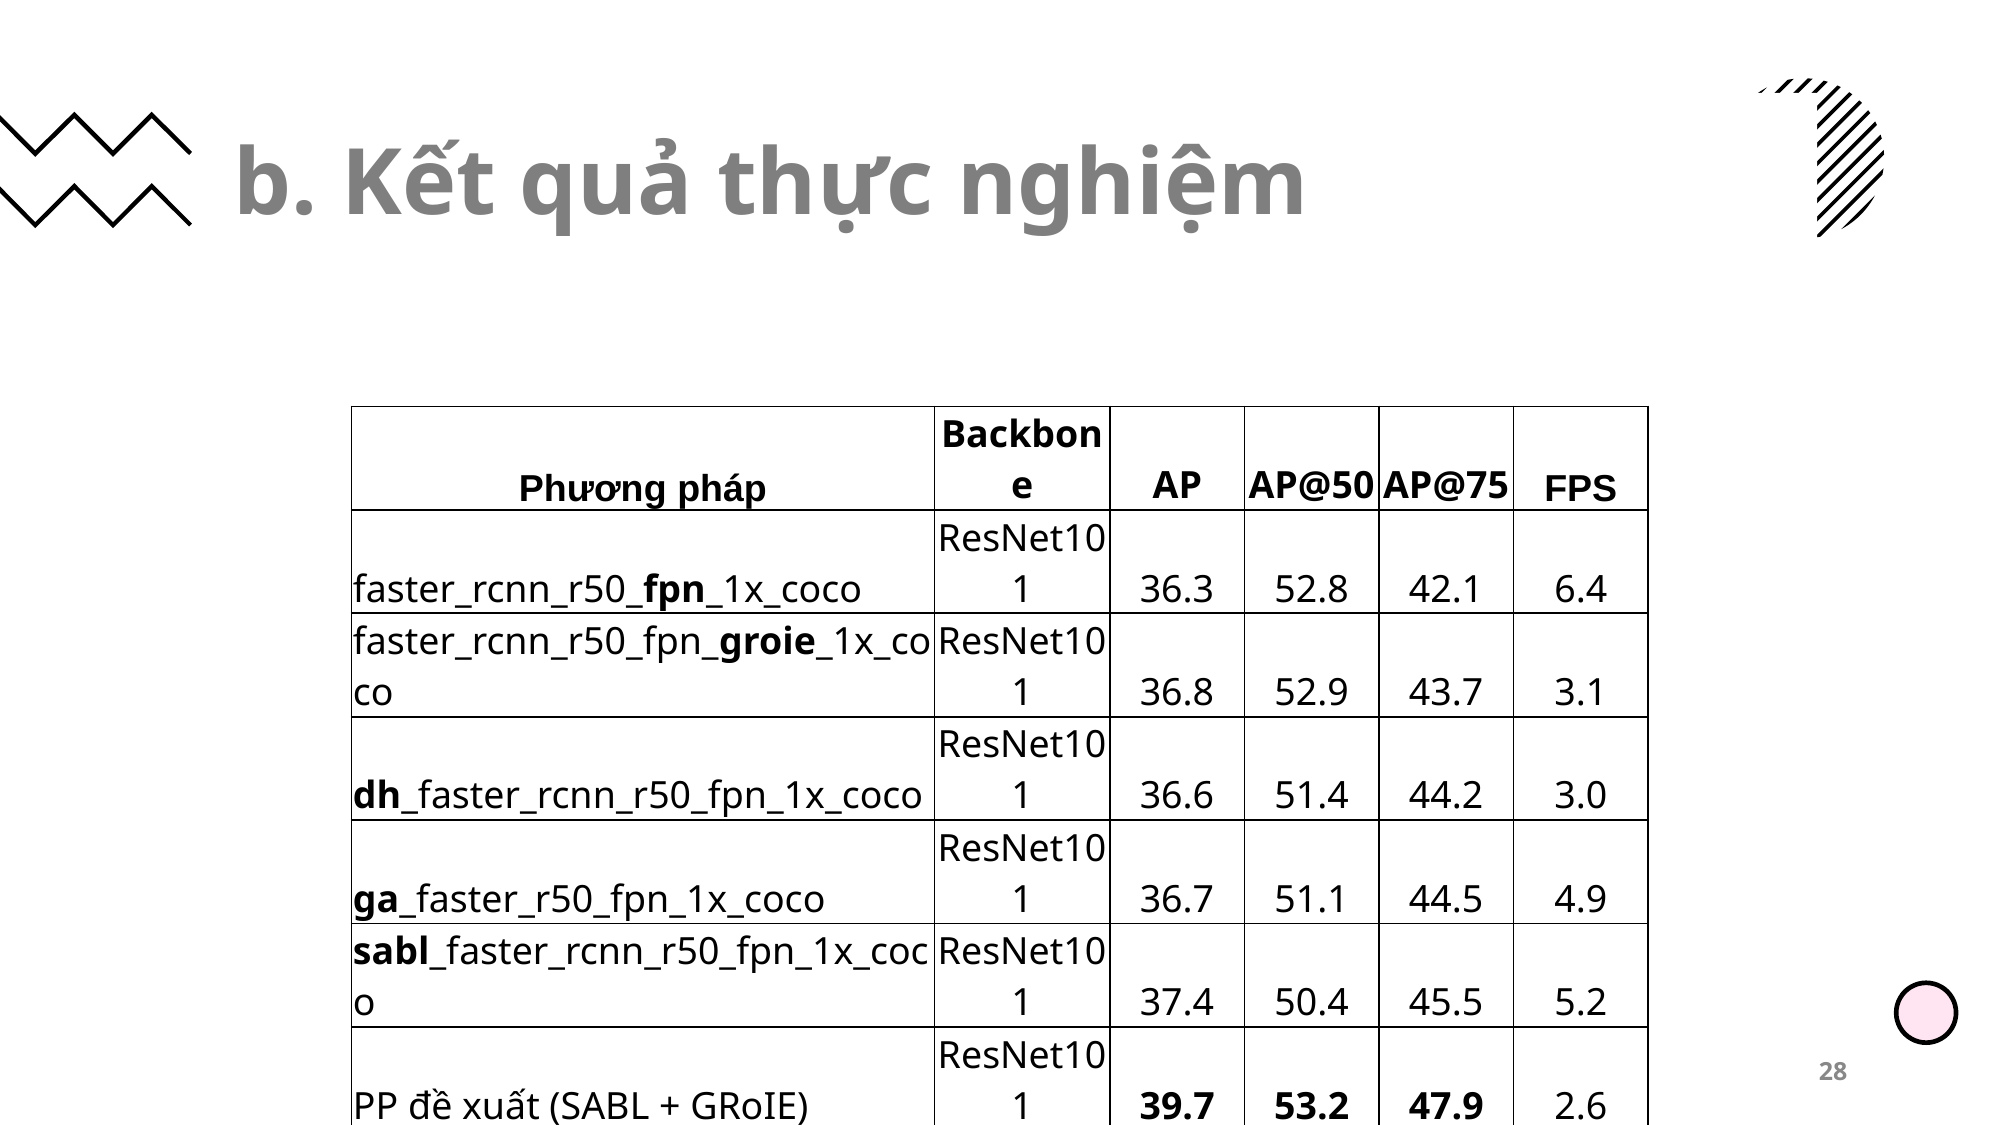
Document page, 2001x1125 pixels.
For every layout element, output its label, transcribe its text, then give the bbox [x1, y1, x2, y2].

table_cell 52.8 [1245, 511, 1378, 612]
table_header AP@75 [1380, 407, 1513, 509]
table_cell 45.5 [1380, 924, 1513, 1026]
table_cell ResNet101 [935, 718, 1109, 819]
table_cell faster_rcnn_r50_fpn_groie_1x_coco [352, 614, 934, 716]
table_cell 39.7 [1111, 1028, 1244, 1125]
table_cell 3.0 [1514, 718, 1647, 819]
table_cell 36.7 [1111, 821, 1244, 923]
table_cell 3.1 [1514, 614, 1647, 716]
table_cell 2.6 [1514, 1028, 1647, 1125]
table_cell 51.1 [1245, 821, 1378, 923]
table_cell 36.3 [1111, 511, 1244, 612]
table_cell dh_faster_rcnn_r50_fpn_1x_coco [352, 718, 934, 819]
table_cell 36.8 [1111, 614, 1244, 716]
table_cell 5.2 [1514, 924, 1647, 1026]
slide_number ‹#› [1649, 1042, 1863, 1103]
title b. Kết quả thực nghiệm [218, 92, 1818, 278]
table_cell 51.4 [1245, 718, 1378, 819]
table_cell 36.6 [1111, 718, 1244, 819]
table_cell 50.4 [1245, 924, 1378, 1026]
table_cell 53.2 [1245, 1028, 1378, 1125]
table_header AP [1111, 407, 1244, 509]
table_cell 44.5 [1380, 821, 1513, 923]
table_cell 42.1 [1380, 511, 1513, 612]
table_cell faster_rcnn_r50_fpn_1x_coco [352, 511, 934, 612]
table_header FPS [1514, 407, 1647, 509]
table_cell 44.2 [1380, 718, 1513, 819]
table_cell 43.7 [1380, 614, 1513, 716]
table_header Phương pháp [352, 407, 934, 509]
table_cell PP đề xuất (SABL + GRoIE) [352, 1028, 934, 1125]
table_cell ResNet101 [935, 924, 1109, 1026]
table_cell 37.4 [1111, 924, 1244, 1026]
table_cell ga_faster_r50_fpn_1x_coco [352, 821, 934, 923]
table_cell 47.9 [1380, 1028, 1513, 1125]
table_cell 6.4 [1514, 511, 1647, 612]
table_cell ResNet101 [935, 614, 1109, 716]
table_cell sabl_faster_rcnn_r50_fpn_1x_coco [352, 924, 934, 1026]
table_cell ResNet101 [935, 1028, 1109, 1125]
table_cell 4.9 [1514, 821, 1647, 923]
table_cell ResNet101 [935, 511, 1109, 612]
table_header Backbone [935, 407, 1109, 509]
table_cell 52.9 [1245, 614, 1378, 716]
table_header AP@50 [1245, 407, 1378, 509]
table_cell ResNet101 [935, 821, 1109, 923]
